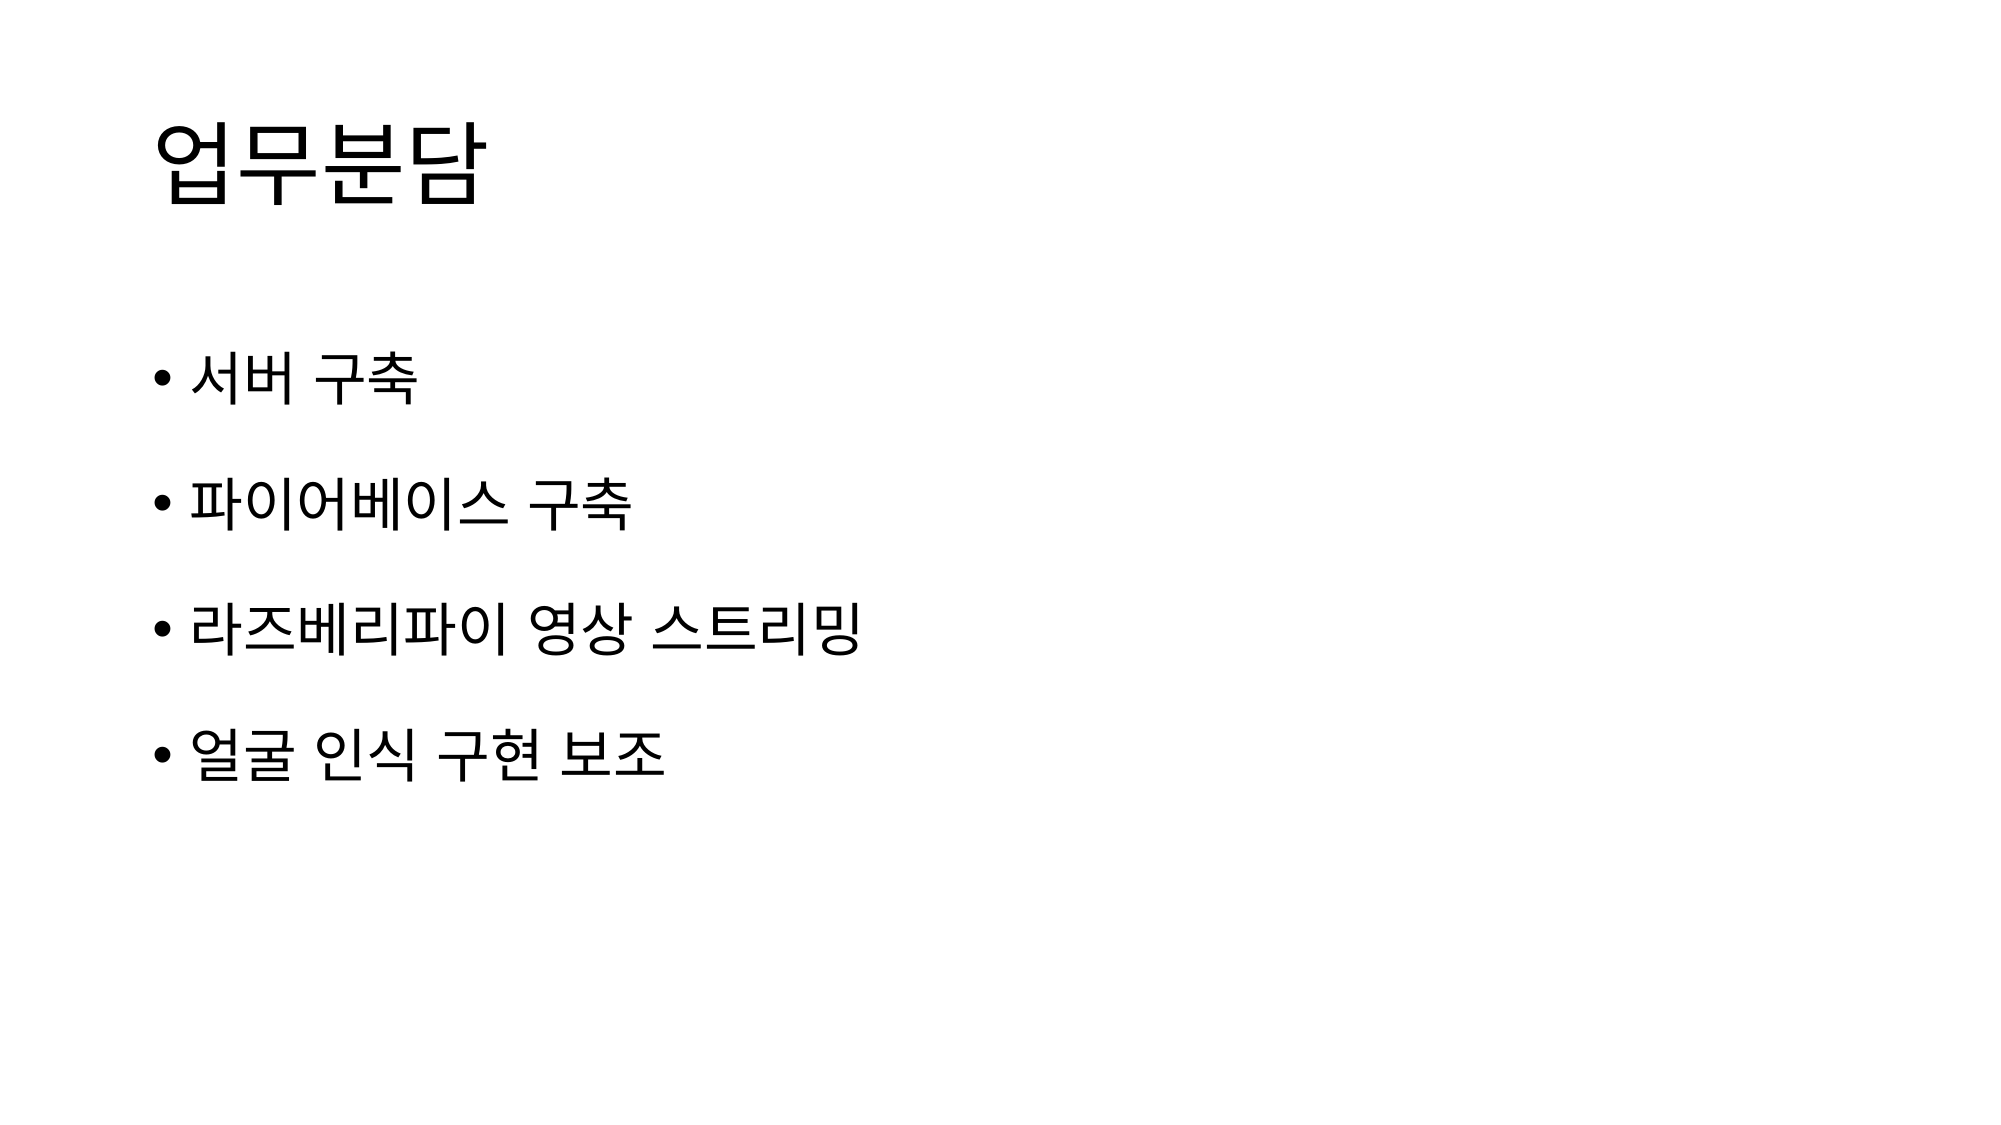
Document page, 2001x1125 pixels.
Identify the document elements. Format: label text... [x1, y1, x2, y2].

list 서버 구축 파이어베이스 구축 라즈베리파이 영상 스트리밍 얼굴 인식 구현 보조 [137, 299, 1863, 1014]
title 업무분담 [137, 59, 1863, 278]
